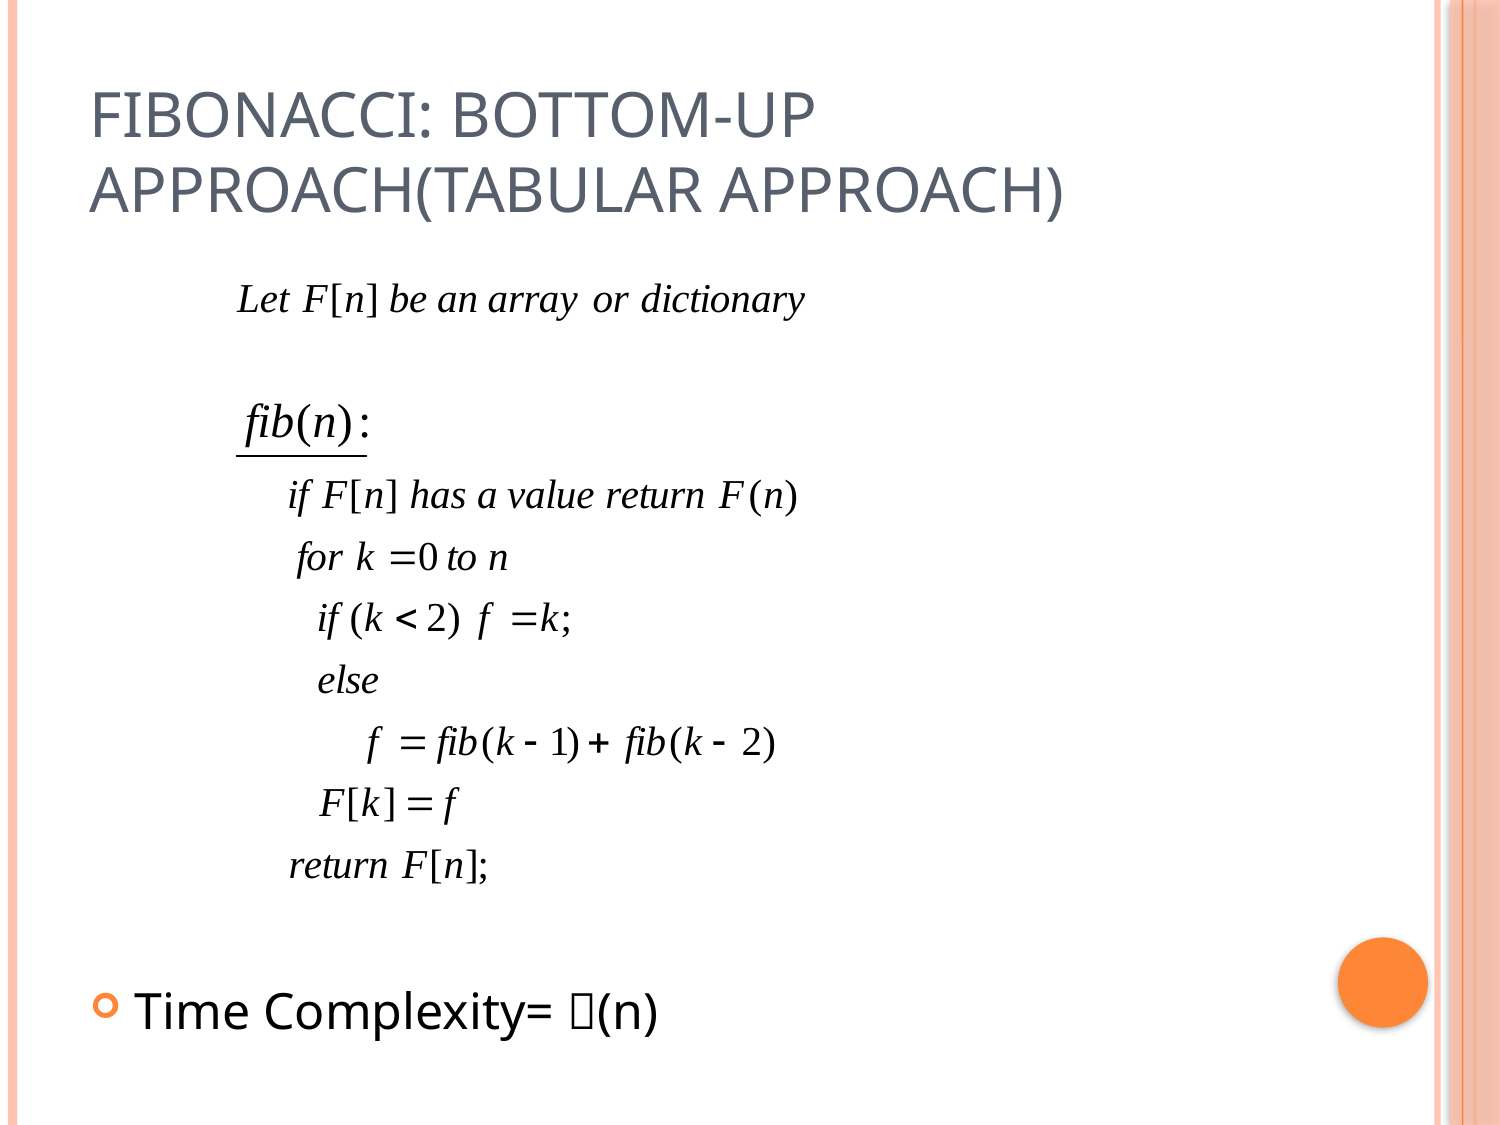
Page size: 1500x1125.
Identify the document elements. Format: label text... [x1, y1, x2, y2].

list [229, 273, 819, 898]
title Fibonacci: Bottom-up approach(Tabular approach) [75, 45, 1300, 233]
text_box Time Complexity= (n) [75, 900, 1300, 1062]
